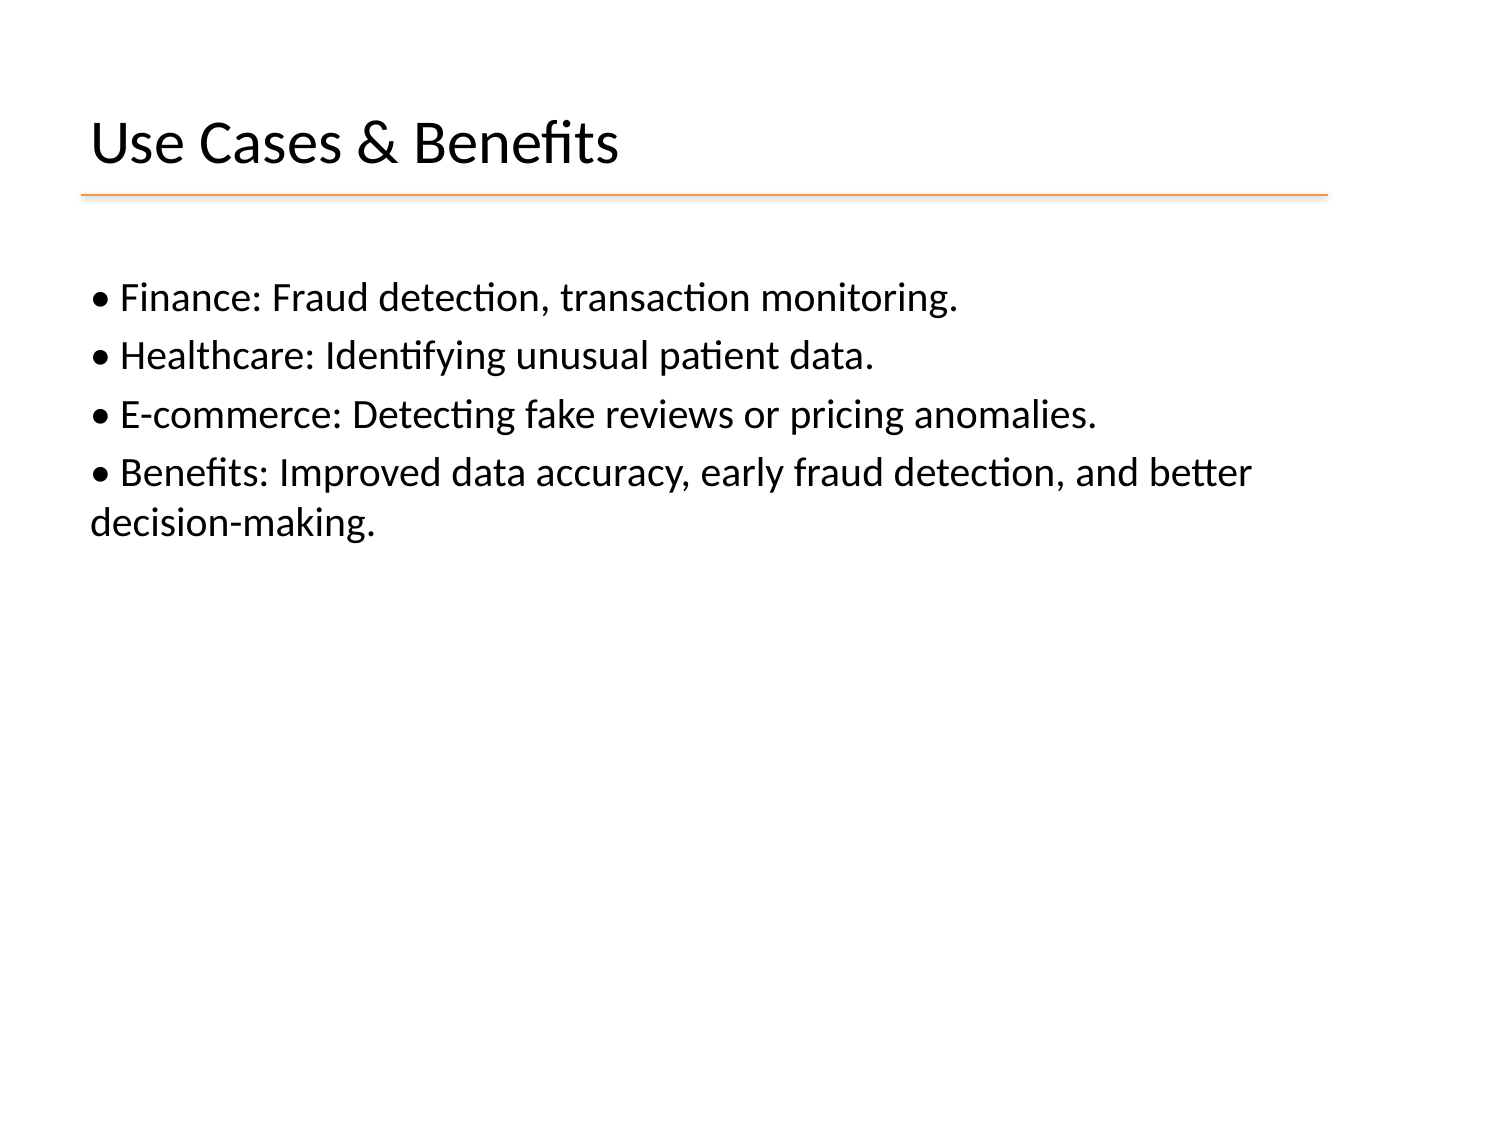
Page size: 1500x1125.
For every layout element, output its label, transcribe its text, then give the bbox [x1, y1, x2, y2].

title Use Cases & Benefits [75, 45, 1425, 233]
list • Finance: Fraud detection, transaction monitoring. • Healthcare: Identifying unusual patient data. • E-commerce: Detecting fake reviews or pricing anomalies. • Benefits: Improved data accuracy, early fraud detection, and better decision-making. [75, 262, 1425, 1005]
